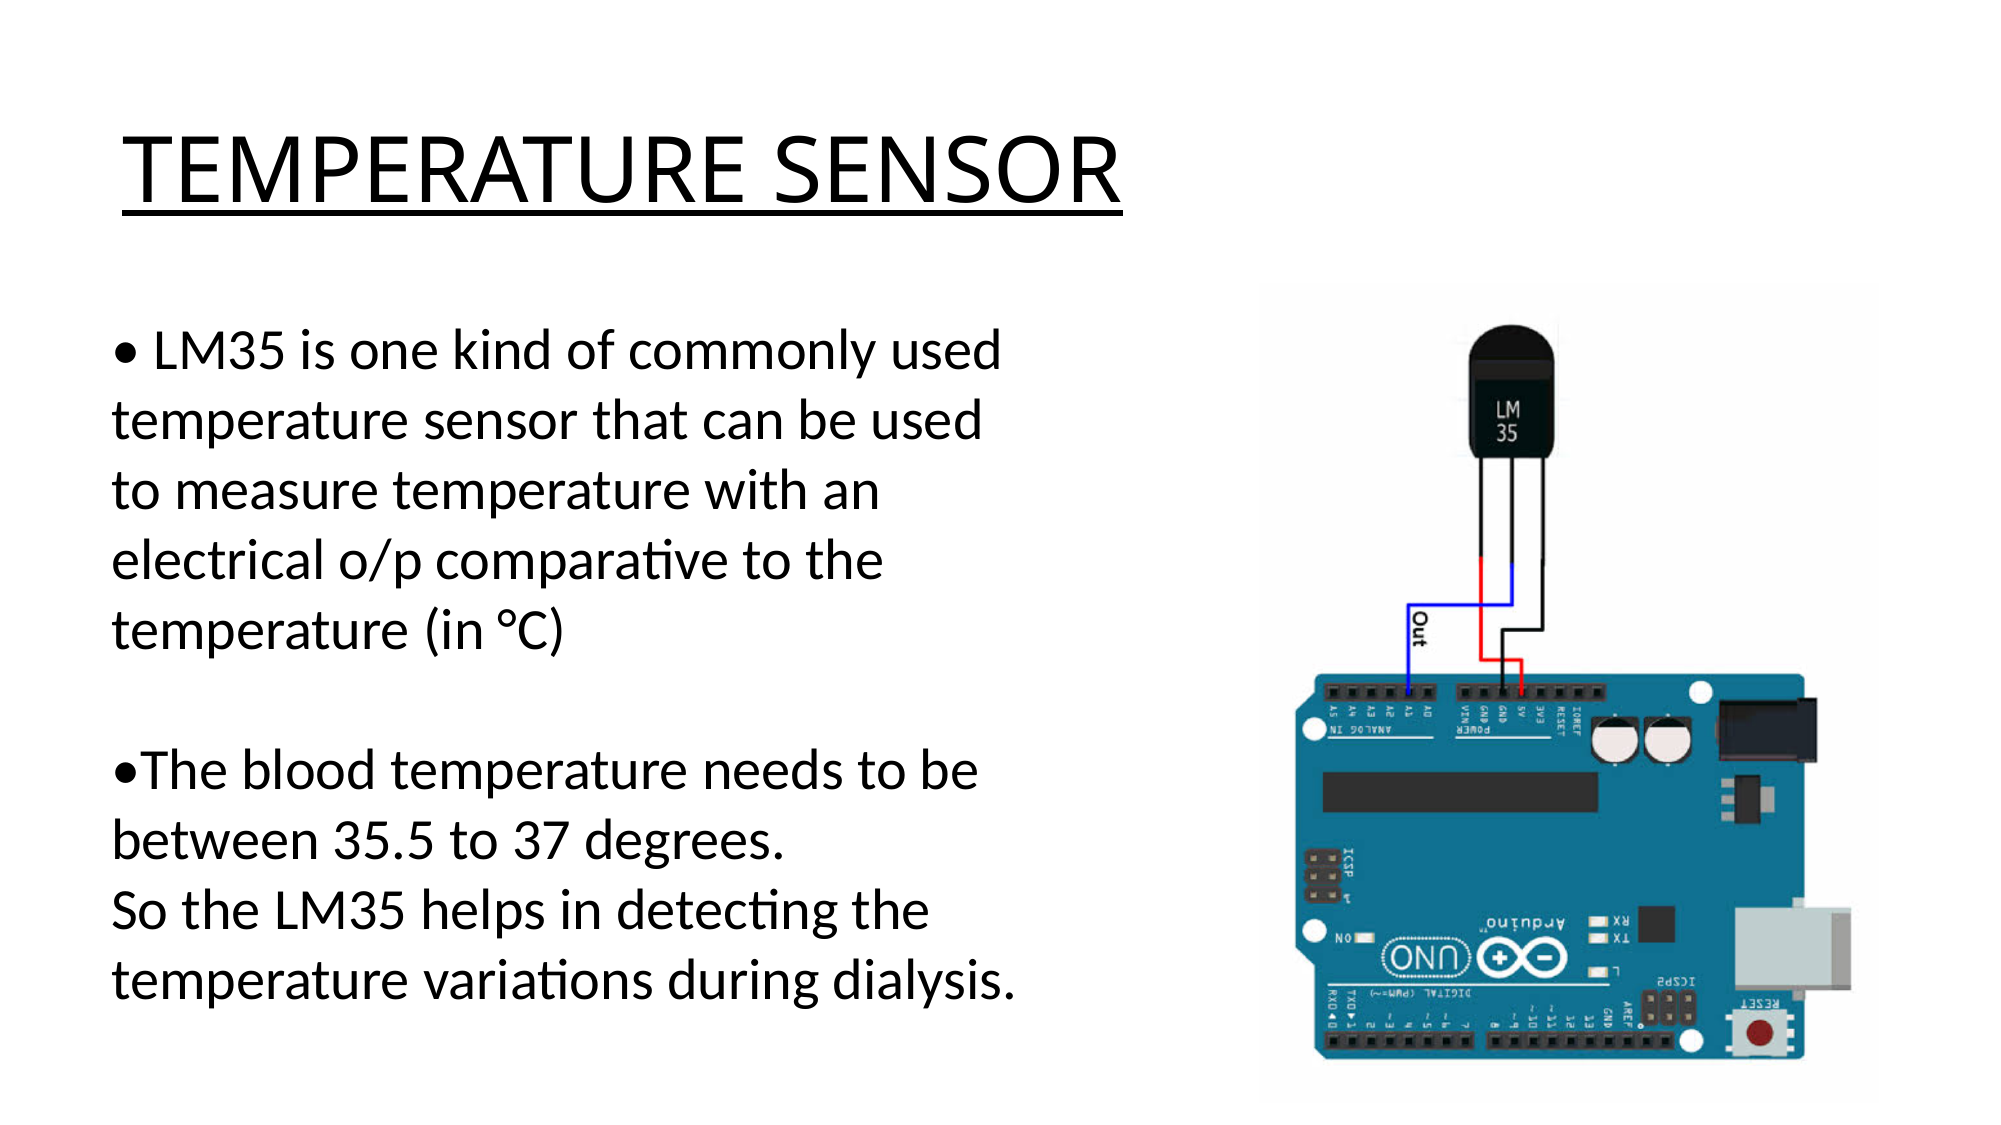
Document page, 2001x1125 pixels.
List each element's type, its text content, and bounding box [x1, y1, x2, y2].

text_box • LM35 is one kind of commonly used temperature sensor that can be used to measure temperature with an electrical o/p comparative to the temperature (in °C) •The blood temperature needs to be between 35.5 to 37 degrees. So the LM35 helps in detecting the temperature variations during dialysis. [96, 304, 1034, 1019]
picture [1158, 284, 1979, 1102]
title TEMPERATURE SENSOR [107, 64, 1833, 282]
